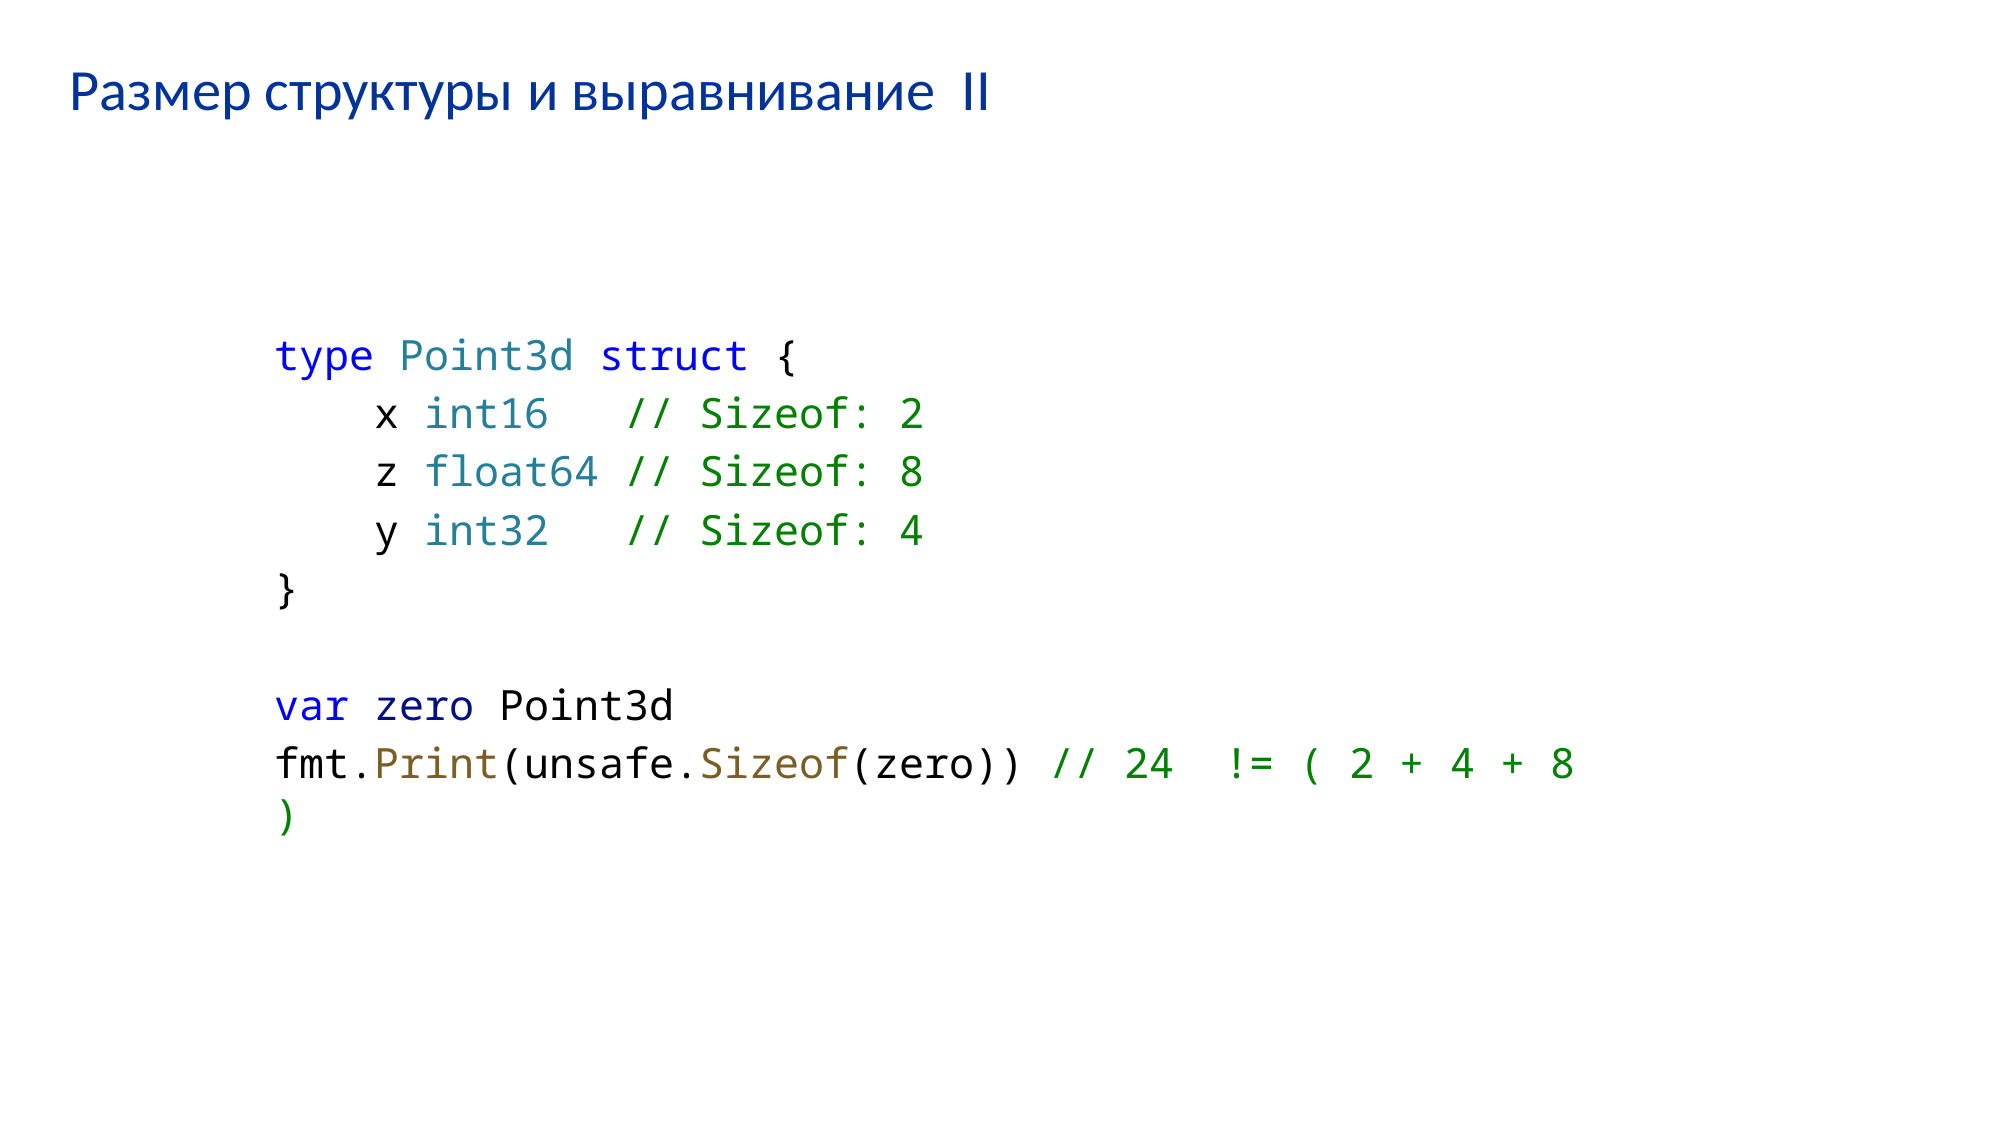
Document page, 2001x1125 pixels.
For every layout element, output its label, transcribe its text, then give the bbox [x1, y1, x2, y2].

title Размер структуры и выравнивание II [55, 45, 1945, 185]
list type Point3d struct { x int16 // Sizeof: 2 z float64 // Sizeof: 8 y int32 // Sizeof: 4 } var zero Point3d fmt.Print(unsafe.Sizeof(zero)) // 24 != ( 2 + 4 + 8 ) [259, 262, 1594, 1005]
